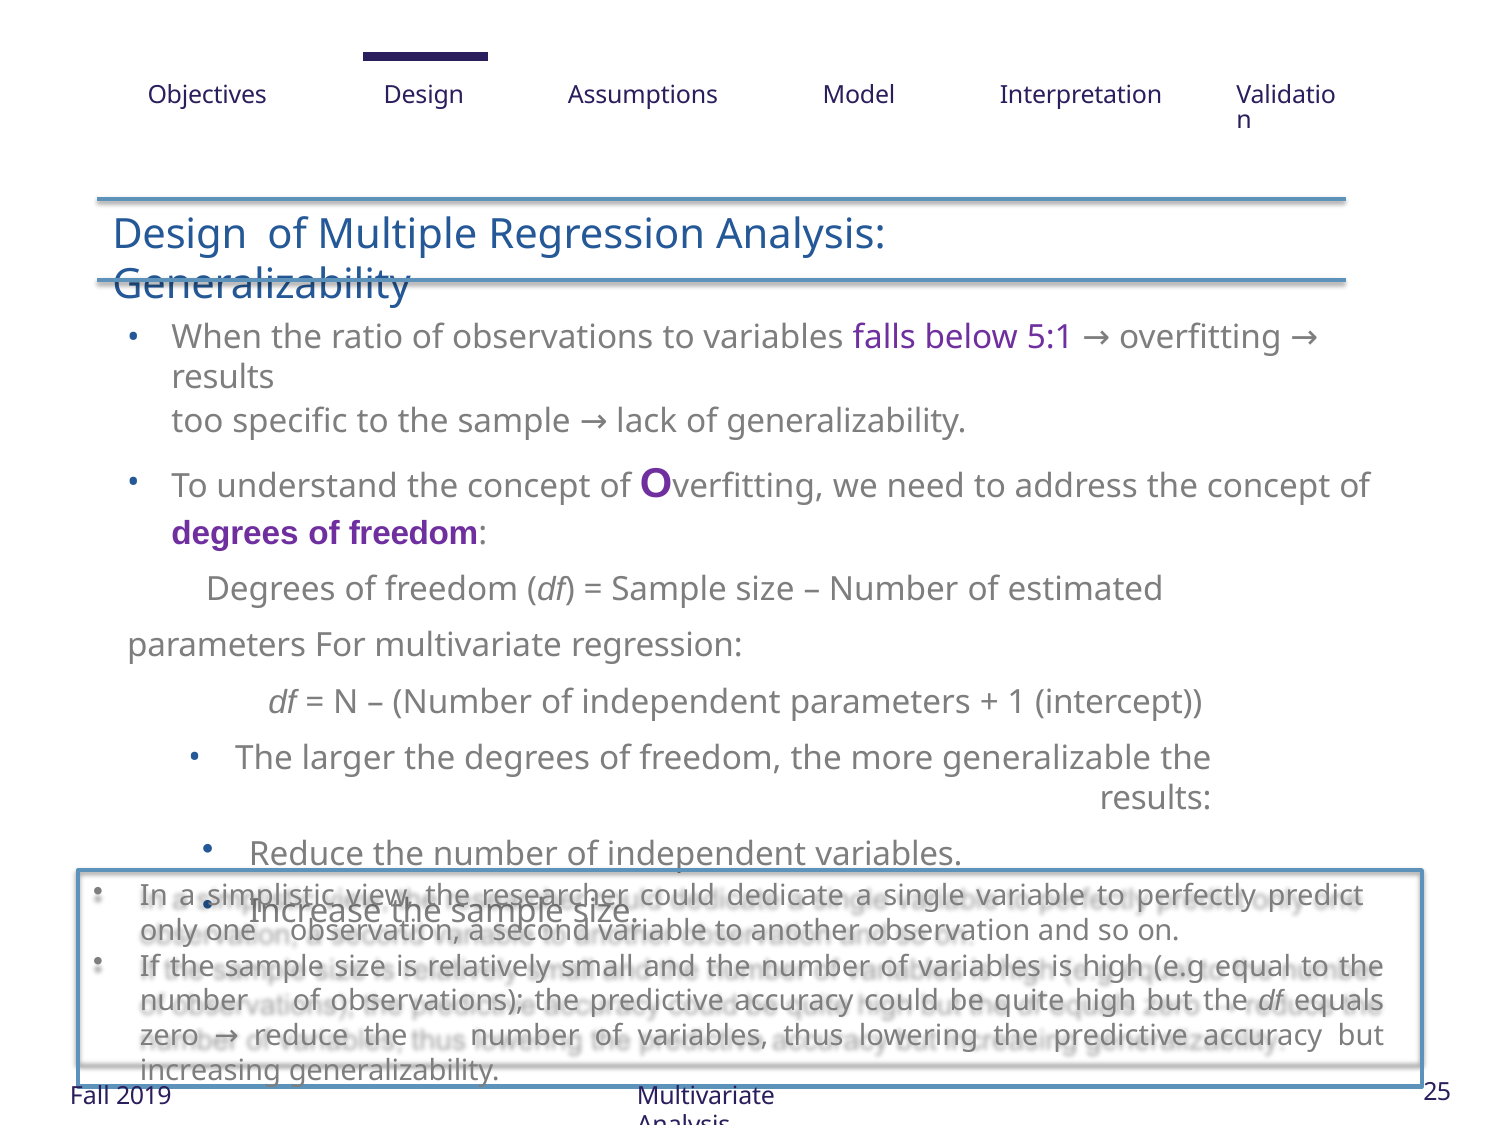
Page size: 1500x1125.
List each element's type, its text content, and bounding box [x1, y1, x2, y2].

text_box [90, 274, 1356, 293]
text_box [90, 192, 1356, 212]
title Design of Multiple Regression Analysis: Generalizability [110, 219, 1155, 273]
slide_number 25 [1417, 1079, 1460, 1125]
footer Fall 2019 [68, 1088, 175, 1125]
table_header Interpretation [945, 85, 1192, 136]
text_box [69, 864, 1431, 1081]
table_header Objectives [142, 85, 324, 136]
table_header Design [324, 85, 515, 136]
title Design of Multiple Regression Analysis: Generalizability [110, 302, 1155, 395]
table_header Validation [1192, 85, 1350, 136]
text_box When the ratio of observations to variables falls below 5:1 → overfitting → results too specific to the sample → lack of generalizability. To understand the concept of Overfitting, we need to address the concept of degrees of freedom: Degrees of freedom (df) = Sample size – Number of estimated parameters For multivariate regression: df = N – (Number of independent parameters + 1 (intercept)) The larger the degrees of freedom, the more generalizable the results: Reduce the number of independent variables. Increase the sample size. [125, 309, 1373, 863]
table_header Assumptions [515, 85, 767, 136]
slide_number Multivariate Analysis [634, 1089, 865, 1125]
table_header Model [767, 85, 945, 136]
